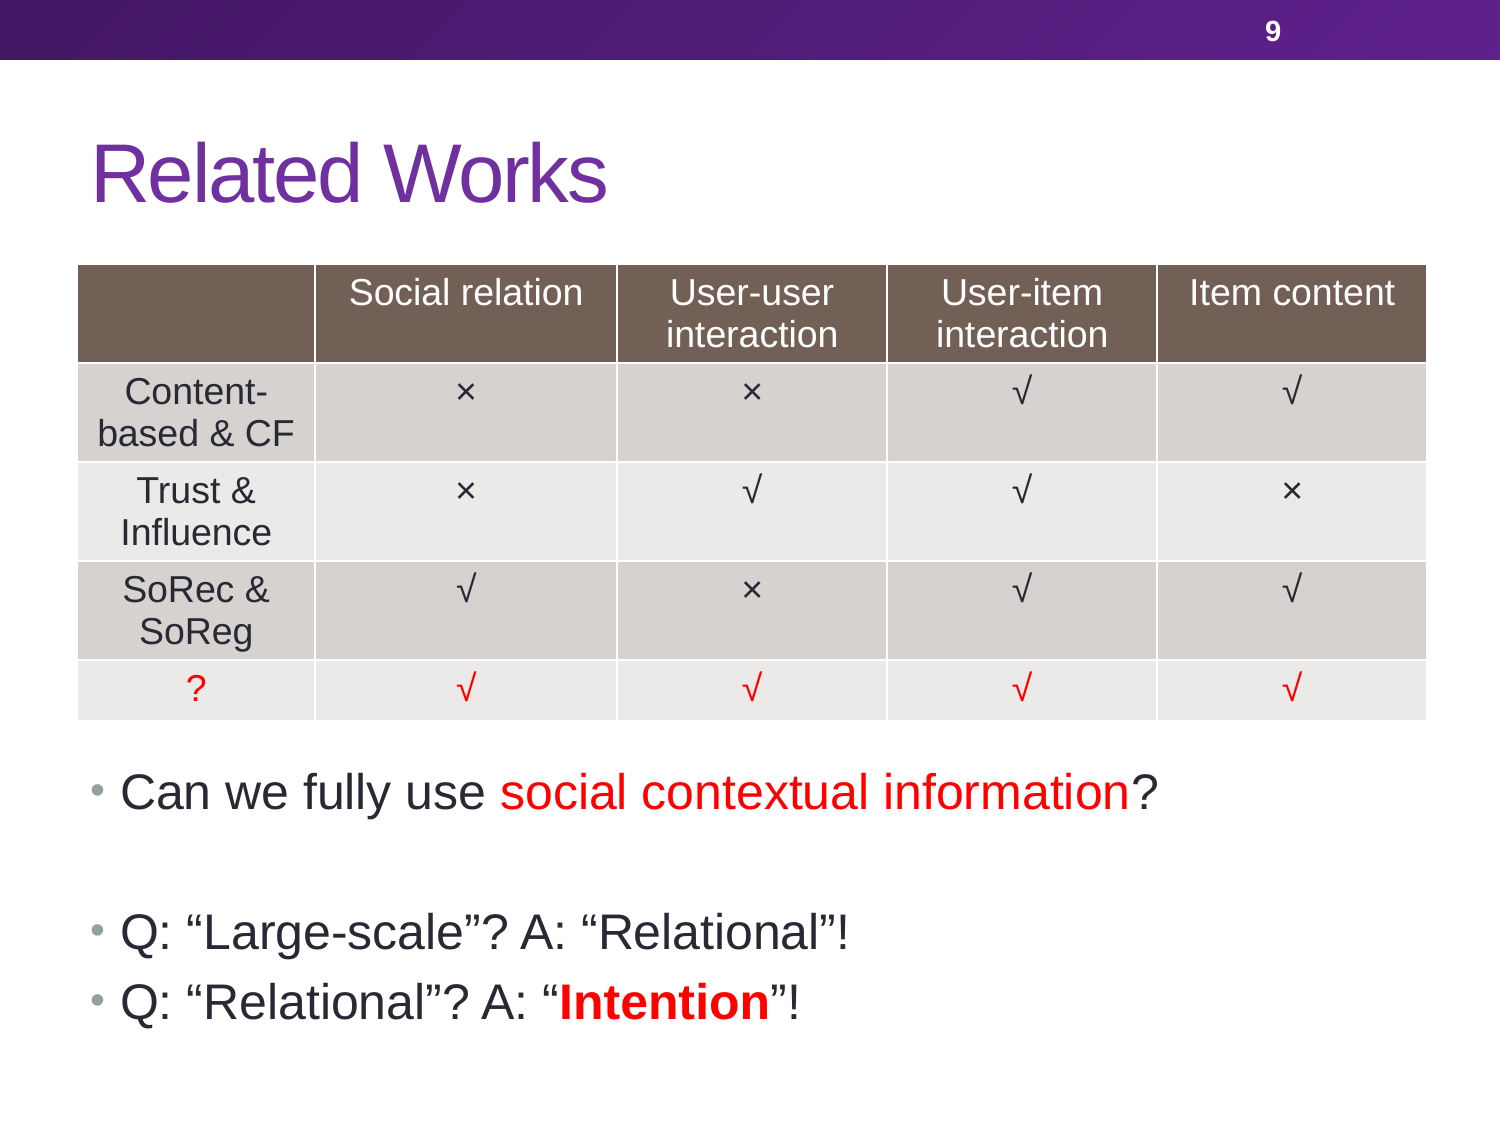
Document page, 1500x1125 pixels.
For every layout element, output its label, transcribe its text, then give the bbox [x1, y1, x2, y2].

table_cell √ [1158, 364, 1426, 461]
table_cell √ [618, 661, 886, 720]
table_cell × [316, 463, 616, 560]
table_cell SoRec & SoReg [78, 562, 314, 659]
table_header User-item interaction [888, 265, 1156, 362]
table_cell Trust & Influence [78, 463, 314, 560]
table_cell √ [618, 463, 886, 560]
table_cell √ [888, 661, 1156, 720]
table_cell × [316, 364, 616, 461]
table_cell × [618, 562, 886, 659]
title Related Works [75, 87, 1425, 250]
table_cell √ [1158, 562, 1426, 659]
table_header User-user interaction [618, 265, 886, 362]
list Can we fully use social contextual information? Q: “Large-scale”? A: “Relational”! Q: “Relational”? A: “Intention”! [75, 262, 1425, 1063]
table_cell √ [1158, 661, 1426, 720]
table_header Social relation [316, 265, 616, 362]
table_cell √ [888, 364, 1156, 461]
table_header Item content [1158, 265, 1426, 362]
table_cell √ [888, 463, 1156, 560]
table_cell √ [888, 562, 1156, 659]
table_cell × [1158, 463, 1426, 560]
table_cell Content-based & CF [78, 364, 314, 461]
table_header [78, 265, 314, 362]
table_cell √ [316, 562, 616, 659]
table_cell √ [316, 661, 616, 720]
slide_number 9 [1250, 3, 1425, 57]
table_cell × [618, 364, 886, 461]
table_cell ? [78, 661, 314, 720]
